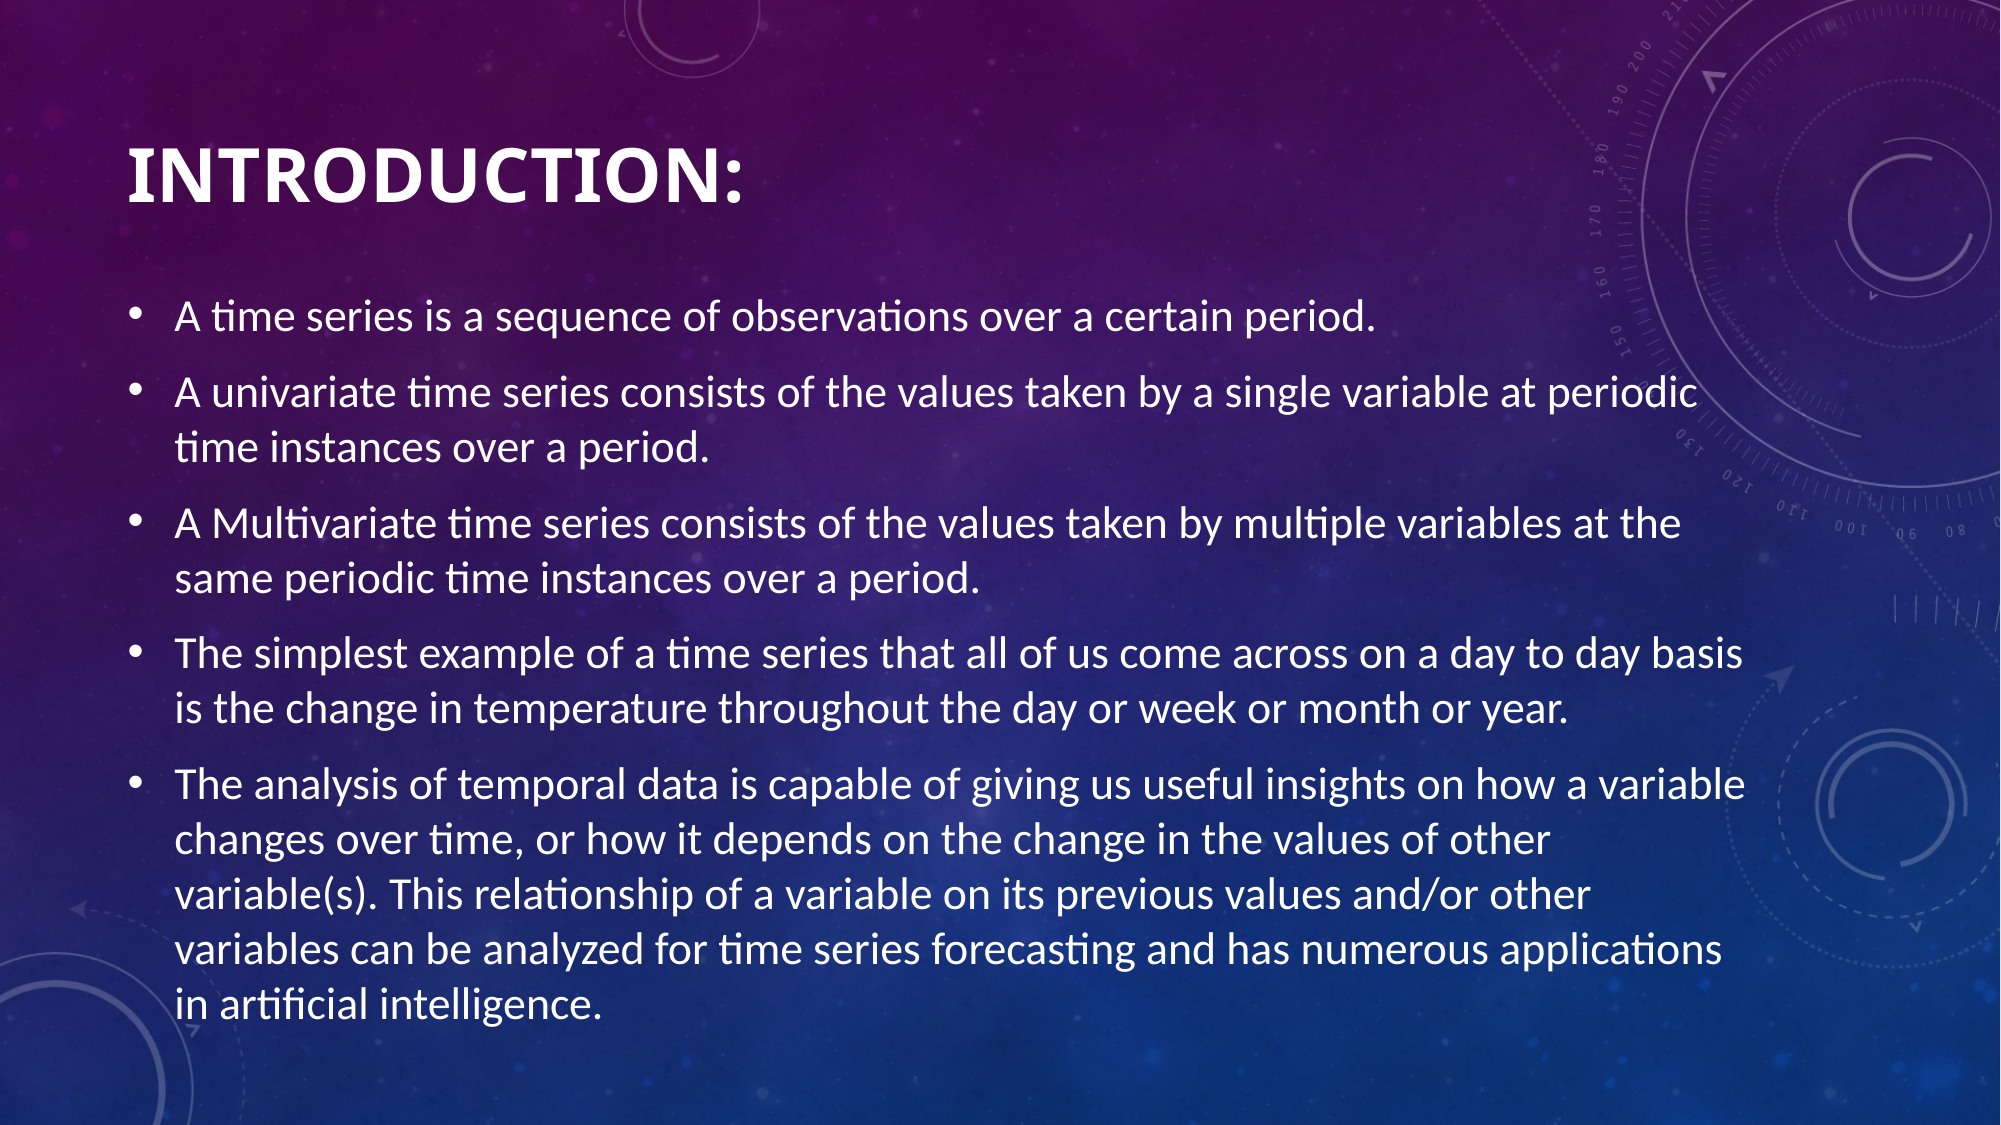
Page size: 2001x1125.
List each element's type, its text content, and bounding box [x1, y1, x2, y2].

title Introduction: [112, 99, 1775, 245]
list A time series is a sequence of observations over a certain period. A univariate time series consists of the values taken by a single variable at periodic time instances over a period. A Multivariate time series consists of the values taken by multiple variables at the same periodic time instances over a period. The simplest example of a time series that all of us come across on a day to day basis is the change in temperature throughout the day or week or month or year. The analysis of temporal data is capable of giving us useful insights on how a variable changes over time, or how it depends on the change in the values of other variable(s). This relationship of a variable on its previous values and/or other variables can be analyzed for time series forecasting and has numerous applications in artificial intelligence. [112, 245, 1775, 1069]
picture [0, 0, 2001, 1125]
